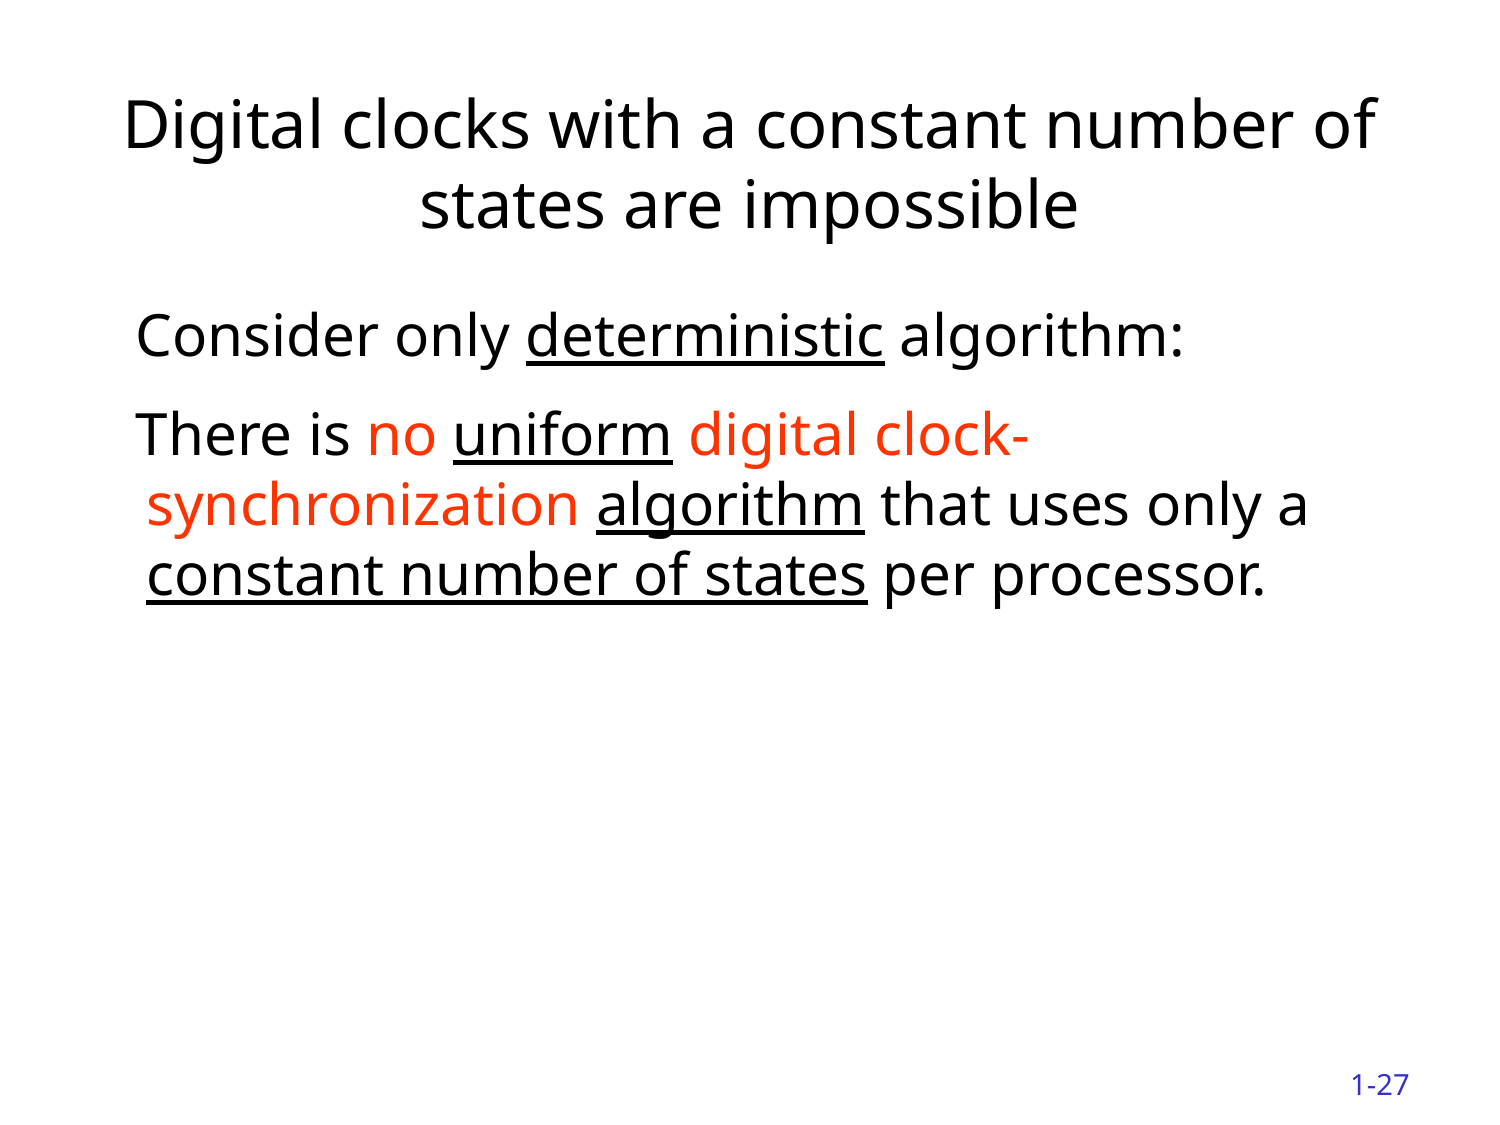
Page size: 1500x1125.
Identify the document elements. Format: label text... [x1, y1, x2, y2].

slide_number 1-27 [1074, 1058, 1426, 1125]
title Digital clocks with a constant number of states are impossible [74, 67, 1426, 256]
list Consider only deterministic algorithm: There is no uniform digital clock-synchronization algorithm that uses only a constant number of states per processor. [74, 290, 1426, 1036]
